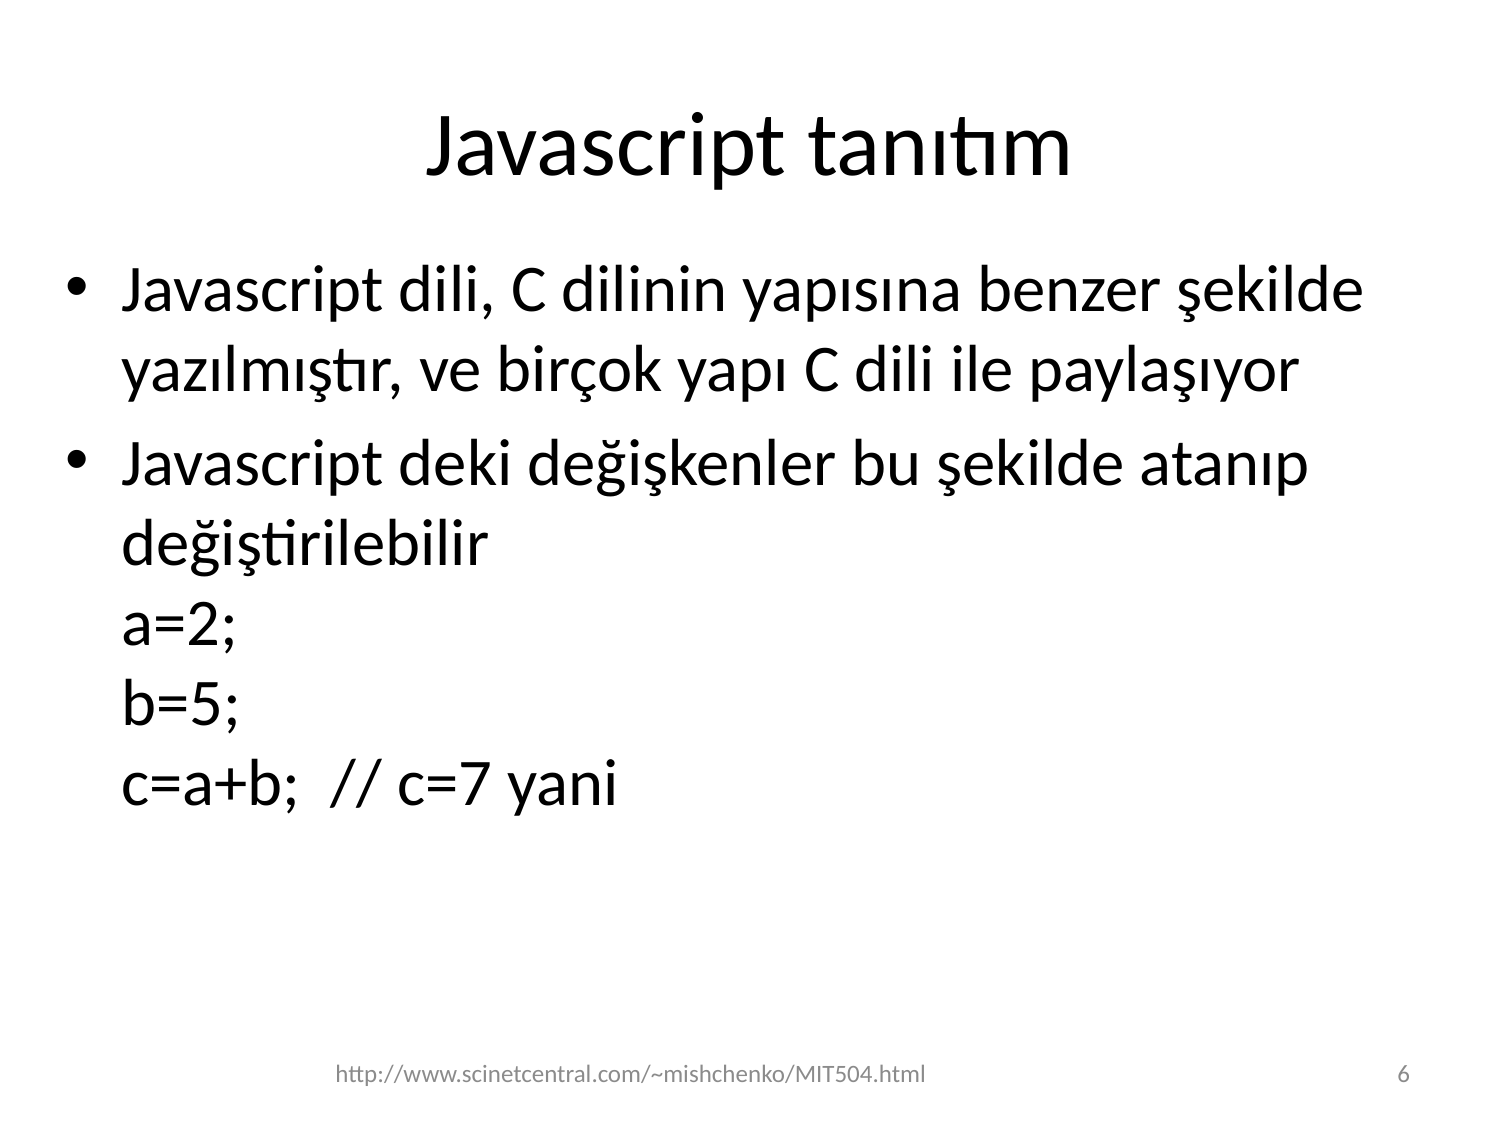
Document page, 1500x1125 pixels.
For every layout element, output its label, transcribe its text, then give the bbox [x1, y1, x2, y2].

slide_number 6 [1074, 1042, 1425, 1103]
list Javascript dili, C dilinin yapısına benzer şekilde yazılmıştır, ve birçok yapı C dili ile paylaşıyor Javascript deki değişkenler bu şekilde atanıp değiştirilebilir a=2; b=5; c=a+b; // c=7 yani [50, 237, 1463, 1063]
title Javascript tanıtım [75, 45, 1425, 233]
footer http://www.scinetcentral.com/~mishchenko/MIT504.html [275, 1042, 988, 1103]
